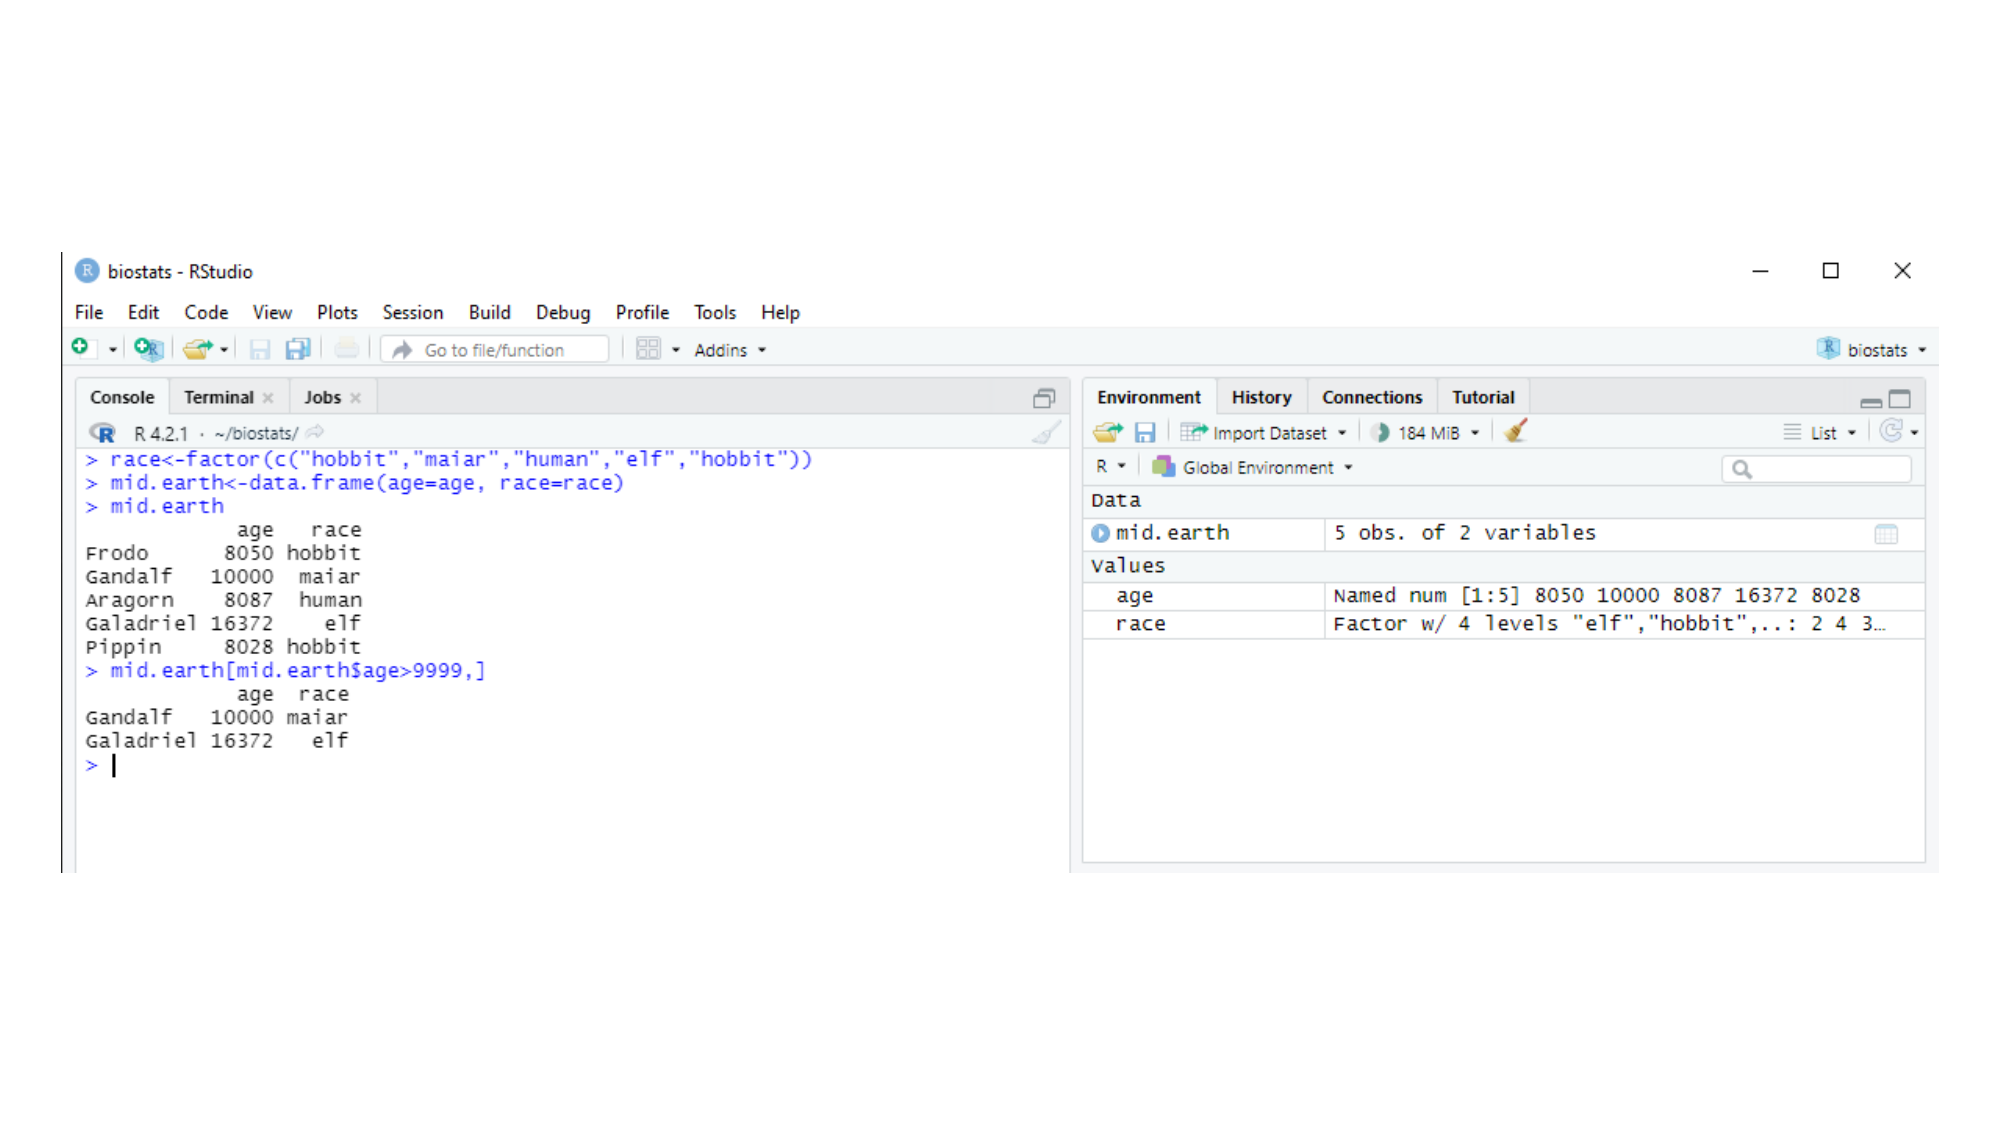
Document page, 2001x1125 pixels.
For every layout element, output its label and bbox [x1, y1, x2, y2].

picture [61, 252, 1939, 873]
